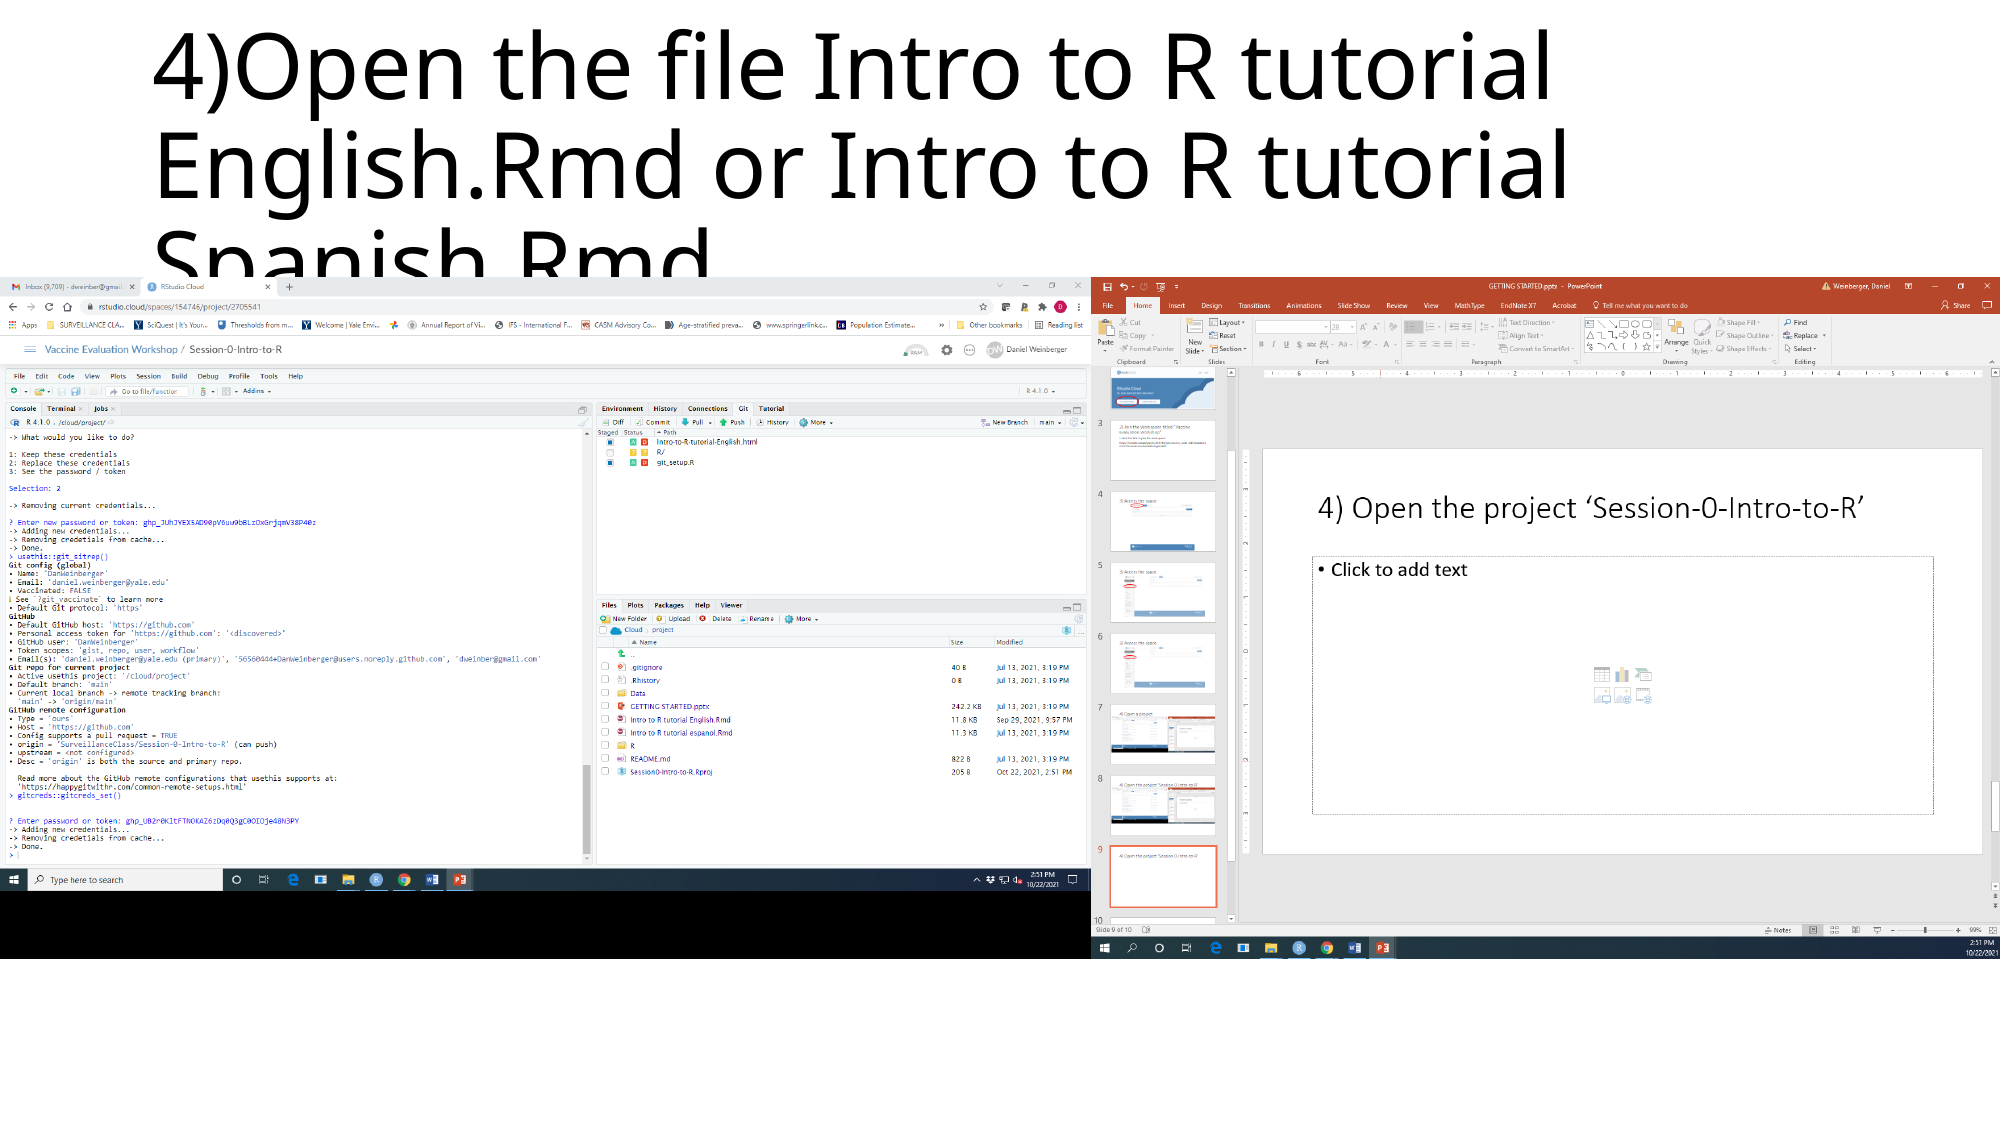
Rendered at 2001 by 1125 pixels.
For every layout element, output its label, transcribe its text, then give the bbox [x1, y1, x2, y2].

title 4)Open the file Intro to R tutorial English.Rmd or Intro to R tutorial Spanish.Rmd [137, 59, 1863, 277]
picture [0, 277, 2000, 960]
